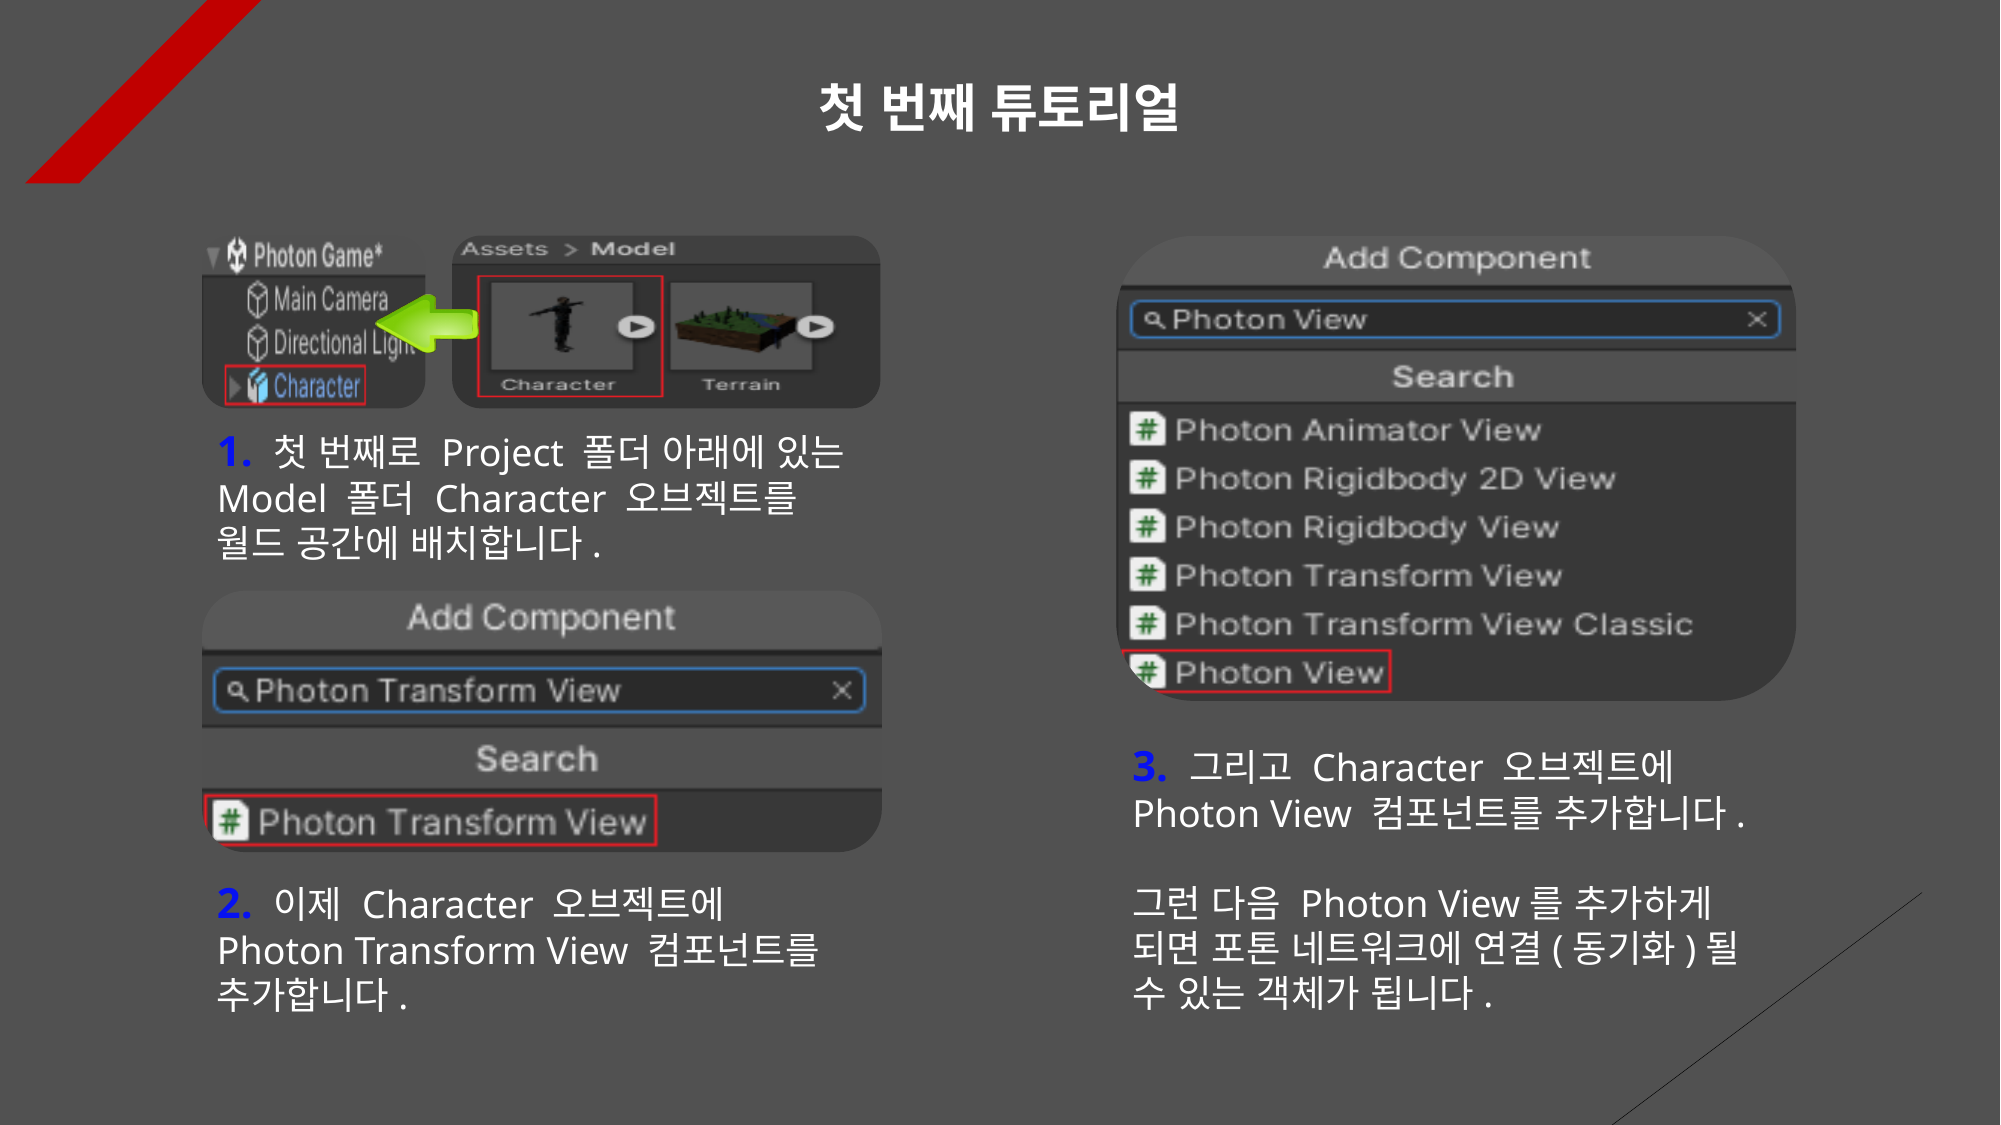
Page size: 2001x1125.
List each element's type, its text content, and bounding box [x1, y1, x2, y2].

text_box 2. 이제 Character 오브젝트에 Photon Transform View 컴포넌트를 추가합니다. [202, 868, 882, 1025]
picture [201, 235, 881, 409]
picture [1116, 235, 1797, 701]
picture [202, 590, 882, 853]
text_box 3. 그리고 Character 오브젝트에 Photon View 컴포넌트를 추가합니다. 그런 다음 Photon View를 추가하게 되면 포톤 네트워크에 연결(동기화)될 수 있는 객체가 됩니다. [1117, 732, 1797, 1023]
text_box 1. 첫 번째로 Project 폴더 아래에 있는 Model 폴더 Character 오브젝트를 월드 공간에 배치합니다. [202, 416, 882, 573]
text_box 첫 번째 튜토리얼 [731, 68, 1268, 146]
